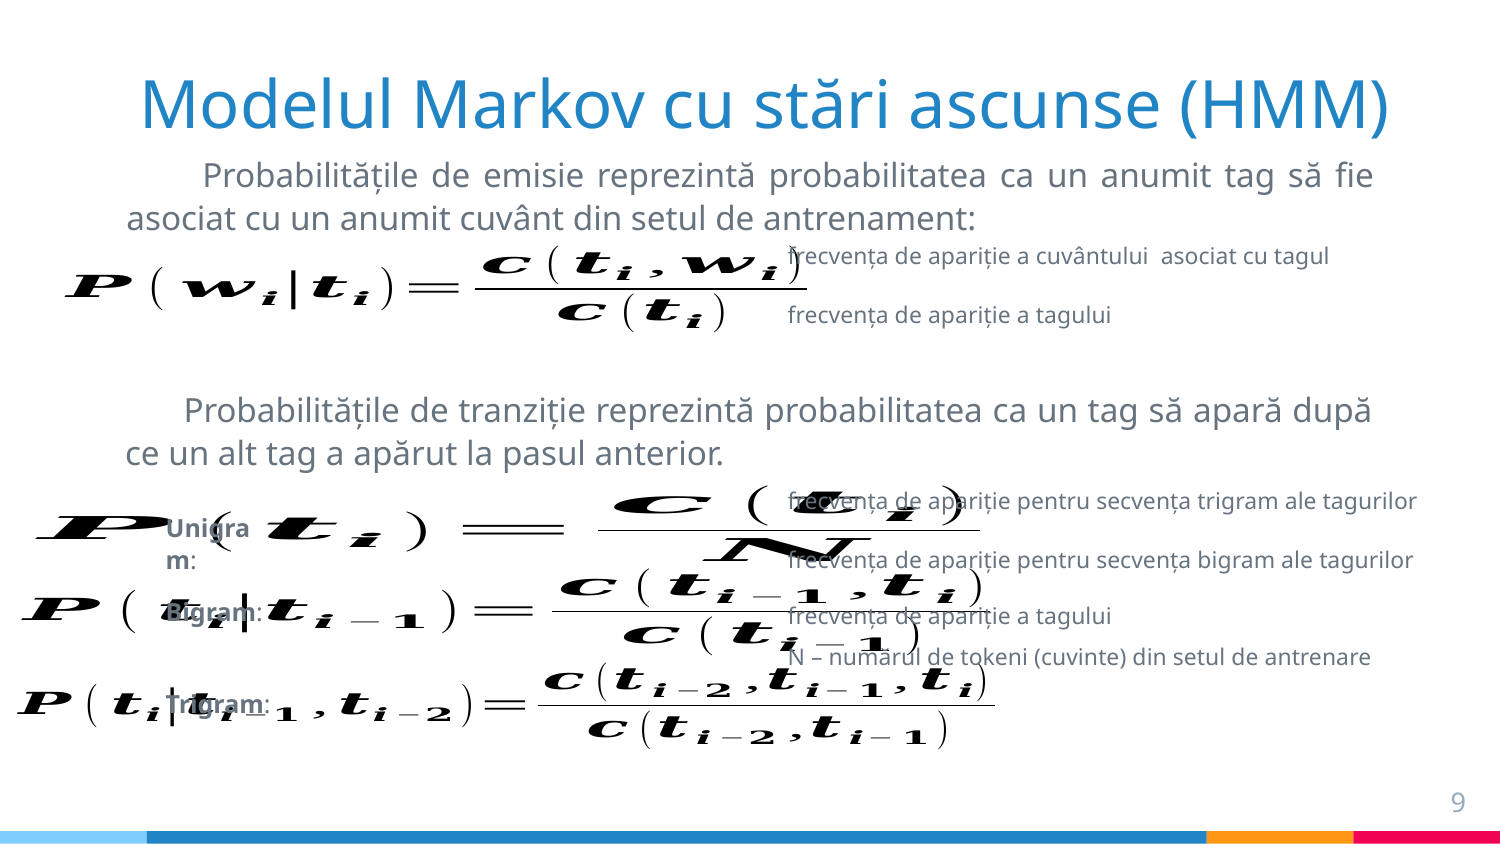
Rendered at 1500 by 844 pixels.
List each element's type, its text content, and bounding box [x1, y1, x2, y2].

text_box Unigram: [150, 495, 289, 557]
text_box Probabilitățile de tranziție reprezintă probabilitatea ca un tag să apară după ce un alt tag a apărut la pasul anterior. [110, 371, 1390, 474]
text_box Probabilitățile de emisie reprezintă probabilitatea ca un anumit tag să fie asociat cu un anumit cuvânt din setul de antrenament: [111, 136, 1392, 238]
text_box Trigram: [150, 671, 289, 733]
text_box Bigram: [150, 579, 289, 642]
title Modelul Markov cu stări ascunse (HMM) [124, 55, 1429, 158]
slide_number 9 [1391, 770, 1482, 822]
